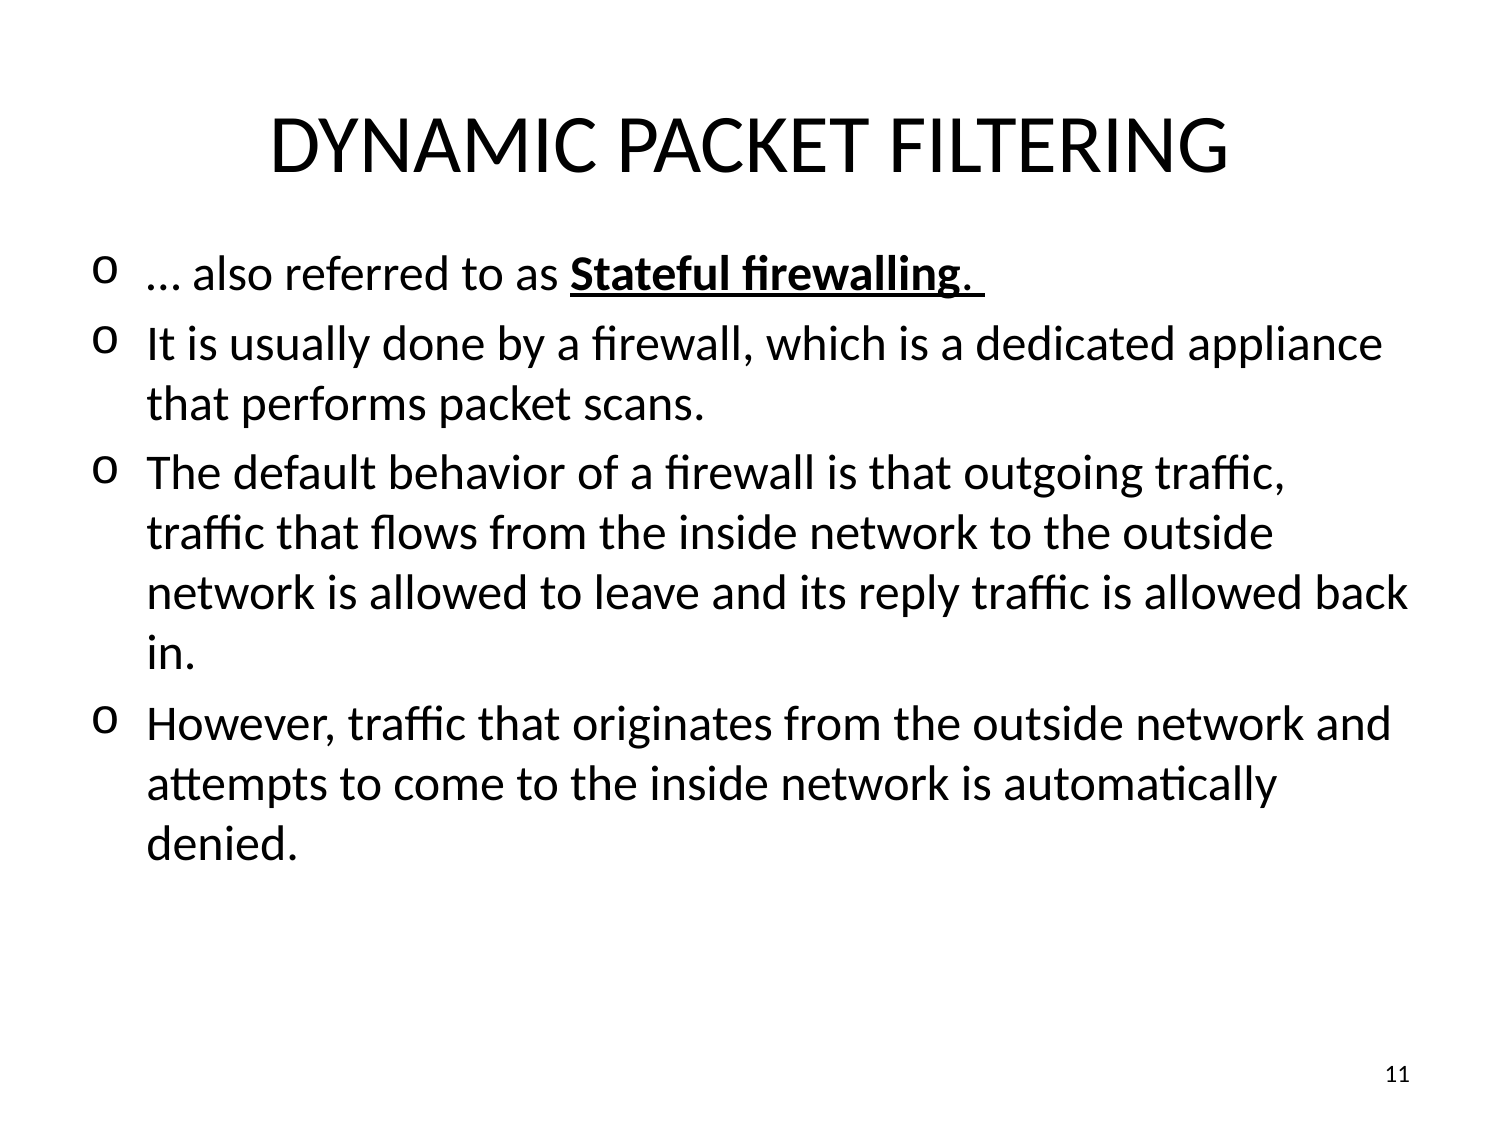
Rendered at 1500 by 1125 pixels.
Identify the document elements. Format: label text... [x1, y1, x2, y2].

slide_number ‹#› [1074, 1042, 1425, 1103]
list … also referred to as Stateful firewalling. It is usually done by a firewall, which is a dedicated appliance that performs packet scans. The default behavior of a firewall is that outgoing traffic, traffic that flows from the inside network to the outside network is allowed to leave and its reply traffic is allowed back in. However, traffic that originates from the outside network and attempts to come to the inside network is automatically denied. [75, 232, 1425, 1005]
title Dynamic Packet Filtering [75, 45, 1425, 232]
